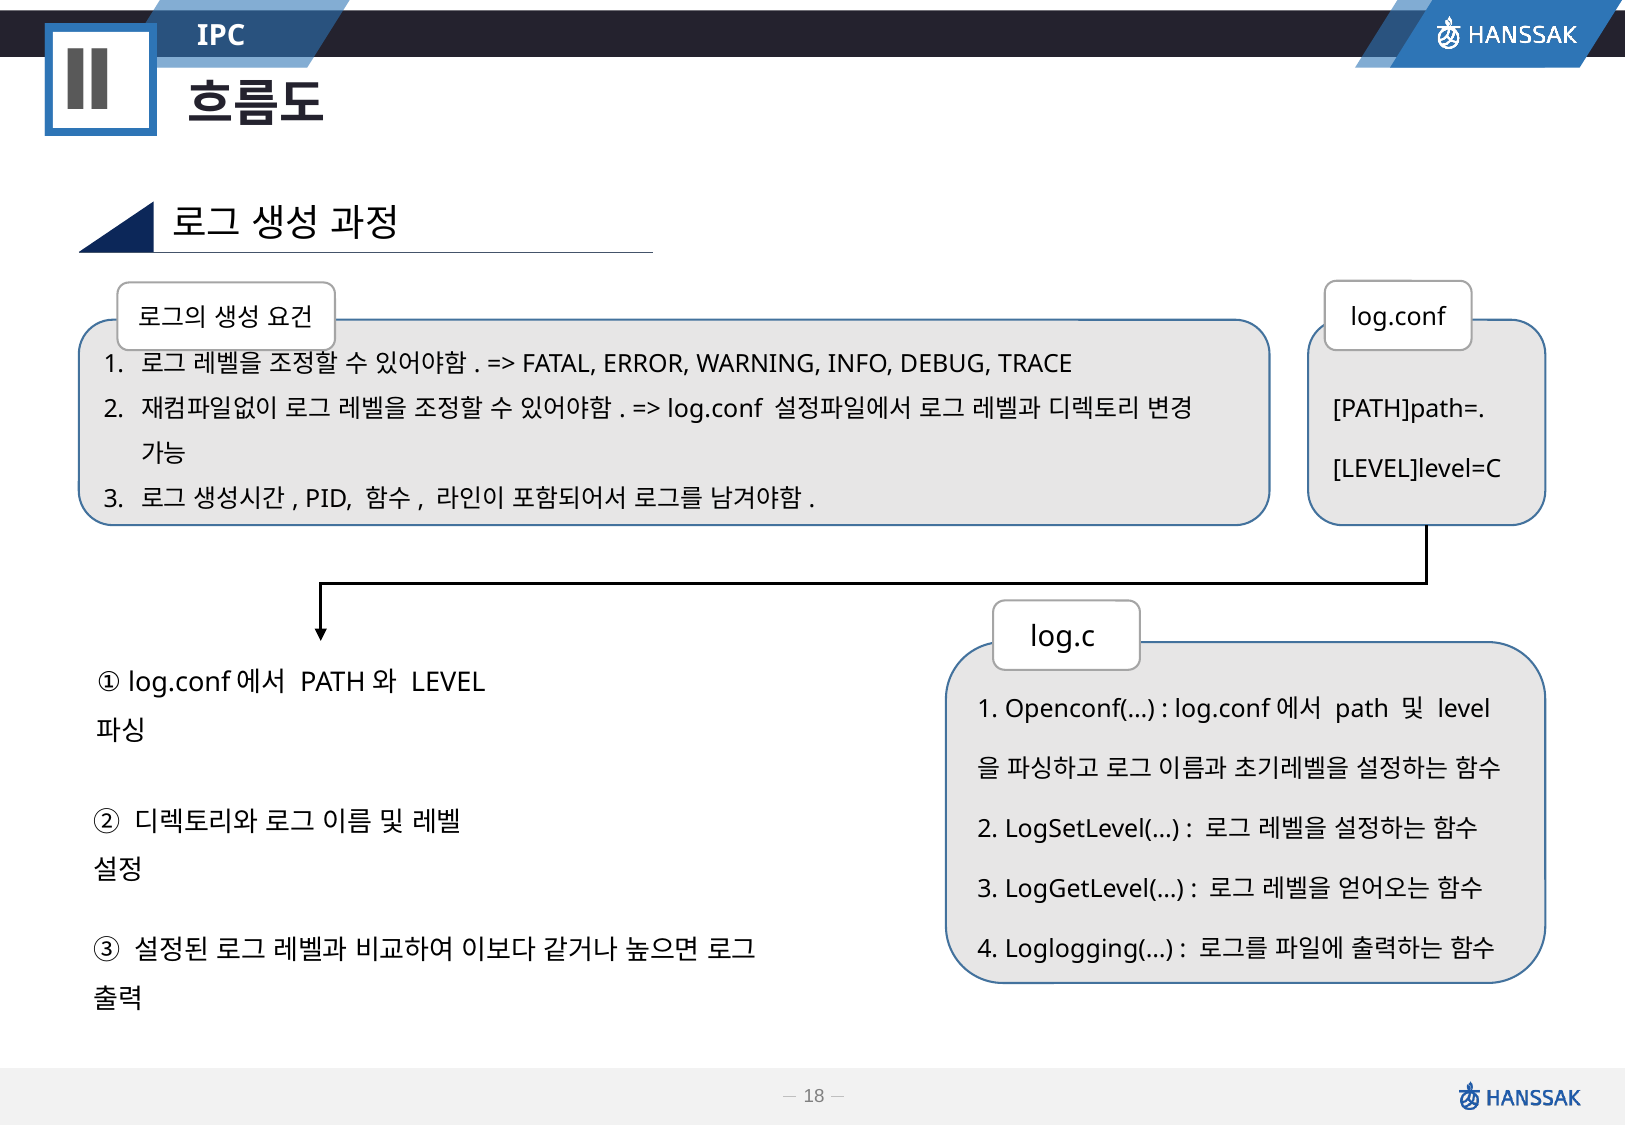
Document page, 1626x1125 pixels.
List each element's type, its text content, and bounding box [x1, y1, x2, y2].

text_box IPC [182, 14, 540, 59]
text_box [815, 30, 932, 1125]
text_box [PATH]path=. [LEVEL]level=C [1307, 318, 1547, 527]
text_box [78, 282, 815, 526]
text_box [945, 600, 1546, 984]
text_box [78, 640, 815, 974]
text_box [932, 282, 1270, 526]
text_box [44, 110, 709, 262]
text_box [145, 0, 350, 68]
title 흐름도 [172, 70, 815, 136]
picture [1459, 1081, 1581, 1110]
text_box log.conf [1323, 279, 1473, 352]
picture [1433, 15, 1581, 50]
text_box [44, 23, 161, 110]
